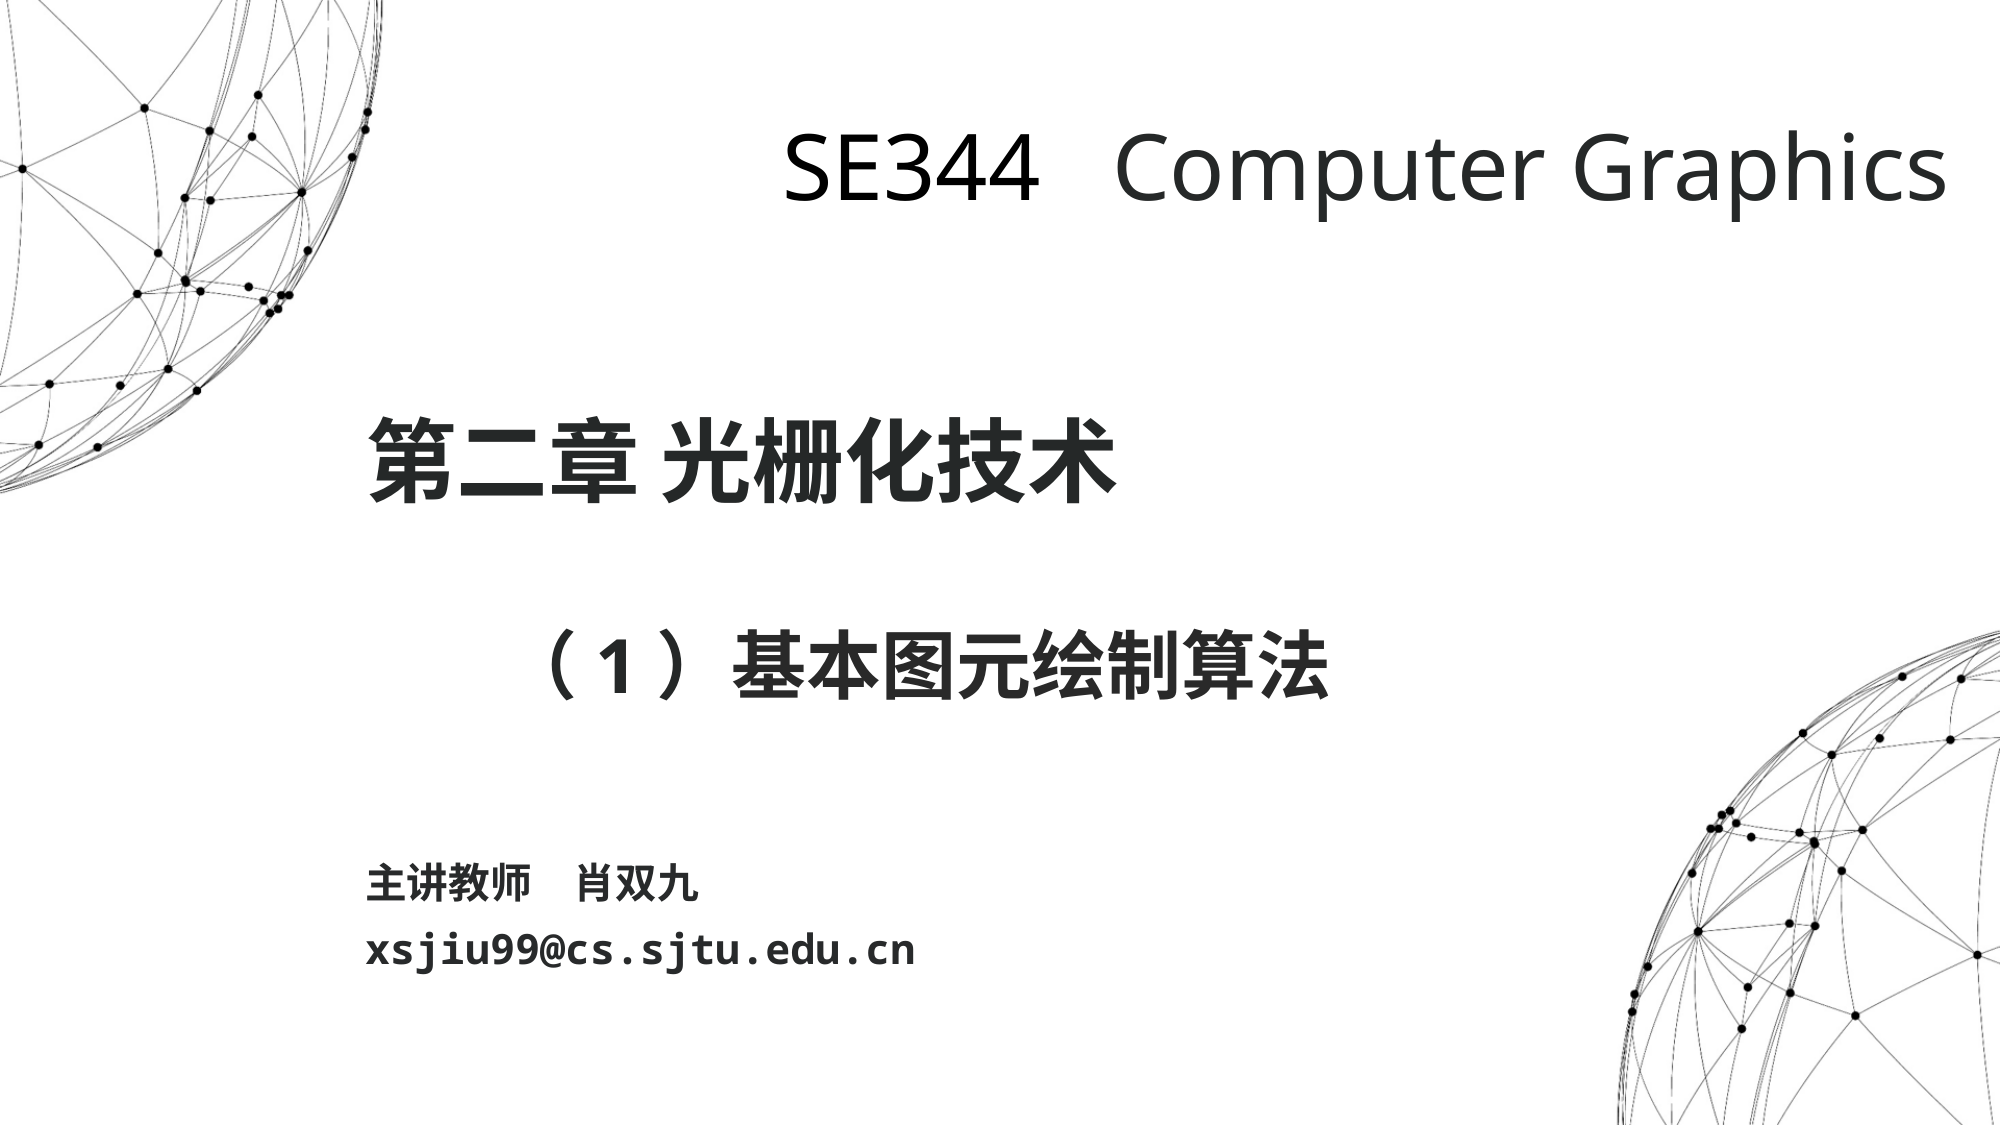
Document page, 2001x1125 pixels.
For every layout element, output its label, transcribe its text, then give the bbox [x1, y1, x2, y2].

picture [0, 0, 2000, 1125]
text_box SE344 Computer Graphics [774, 101, 1958, 227]
text_box 第二章 光栅化技术 （1）基本图元绘制算法 主讲教师 肖双九 xsjiu99@cs.sjtu.edu.cn [350, 408, 1508, 705]
